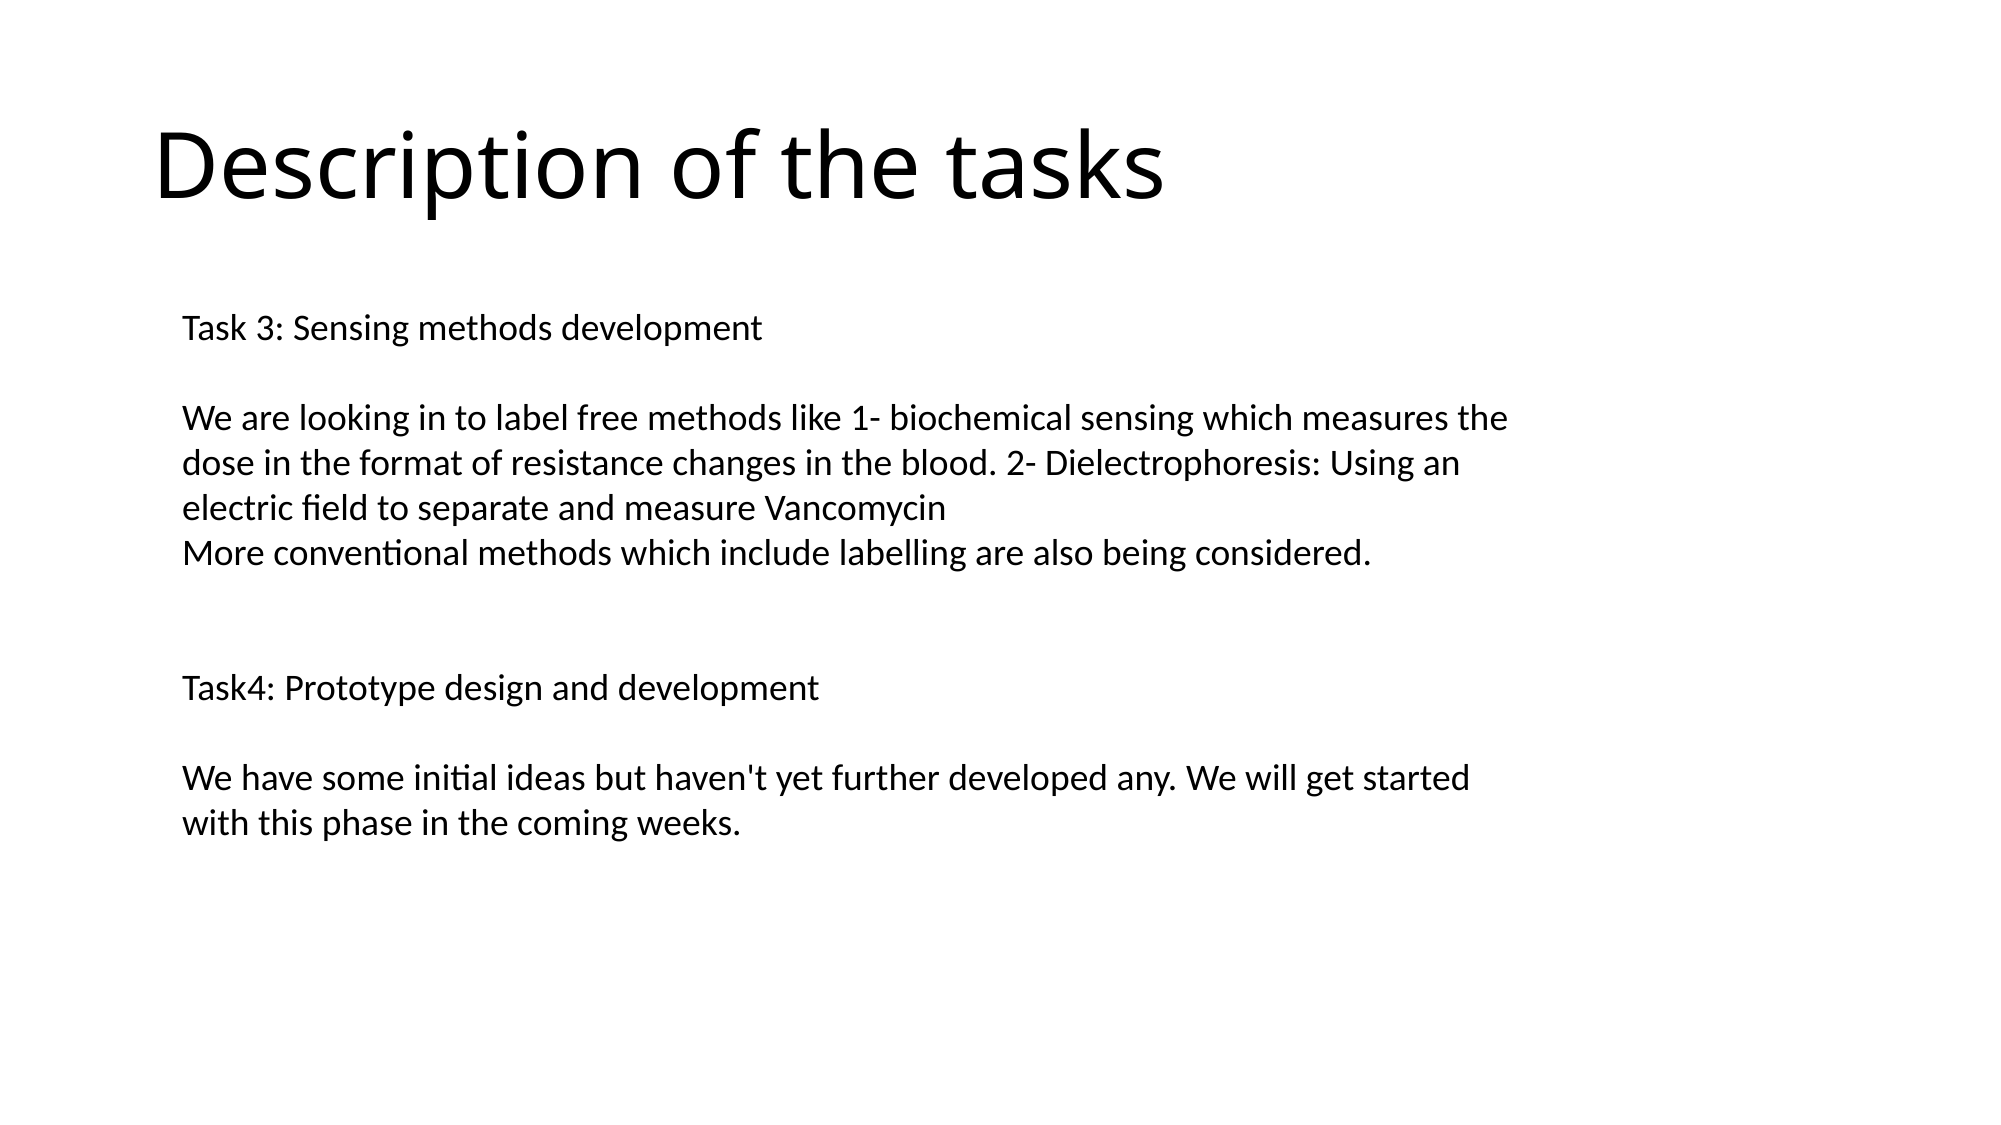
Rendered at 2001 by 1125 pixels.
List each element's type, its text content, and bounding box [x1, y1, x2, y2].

title Description of the tasks [137, 59, 1863, 278]
text_box Task 3: Sensing methods development We are looking in to label free methods like 1- biochemical sensing which measures the dose in the format of resistance changes in the blood. 2- Dielectrophoresis: Using an electric field to separate and measure Vancomycin More conventional methods which include labelling are also being considered. Task4: Prototype design and development We have some initial ideas but haven't yet further developed any. We will get started with this phase in the coming weeks. [167, 295, 1549, 851]
